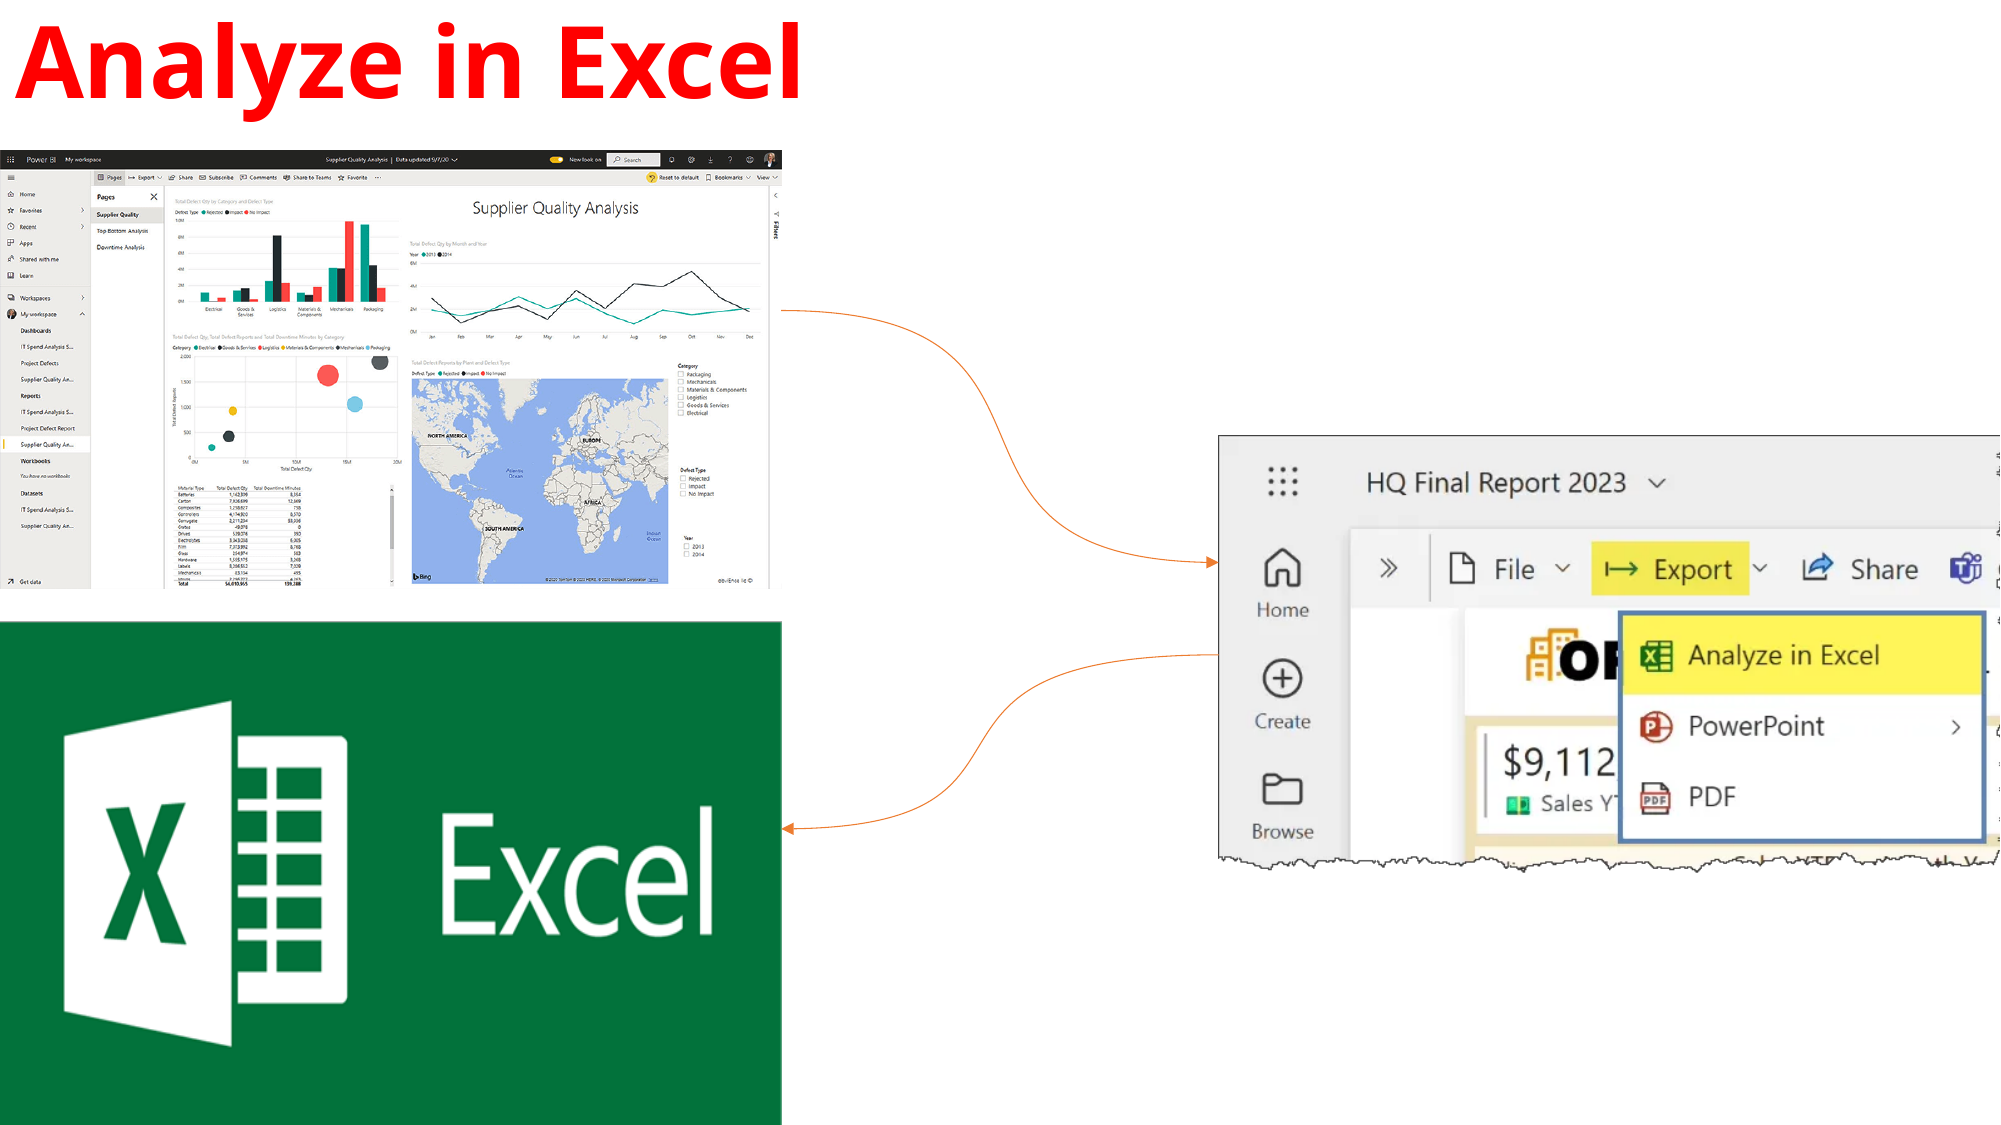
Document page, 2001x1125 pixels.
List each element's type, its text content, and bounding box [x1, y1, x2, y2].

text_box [781, 654, 1219, 829]
title Analyze in Excel [0, 0, 1190, 132]
picture [1218, 435, 2000, 874]
picture [0, 150, 782, 589]
picture [0, 621, 782, 1125]
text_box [781, 310, 1219, 563]
